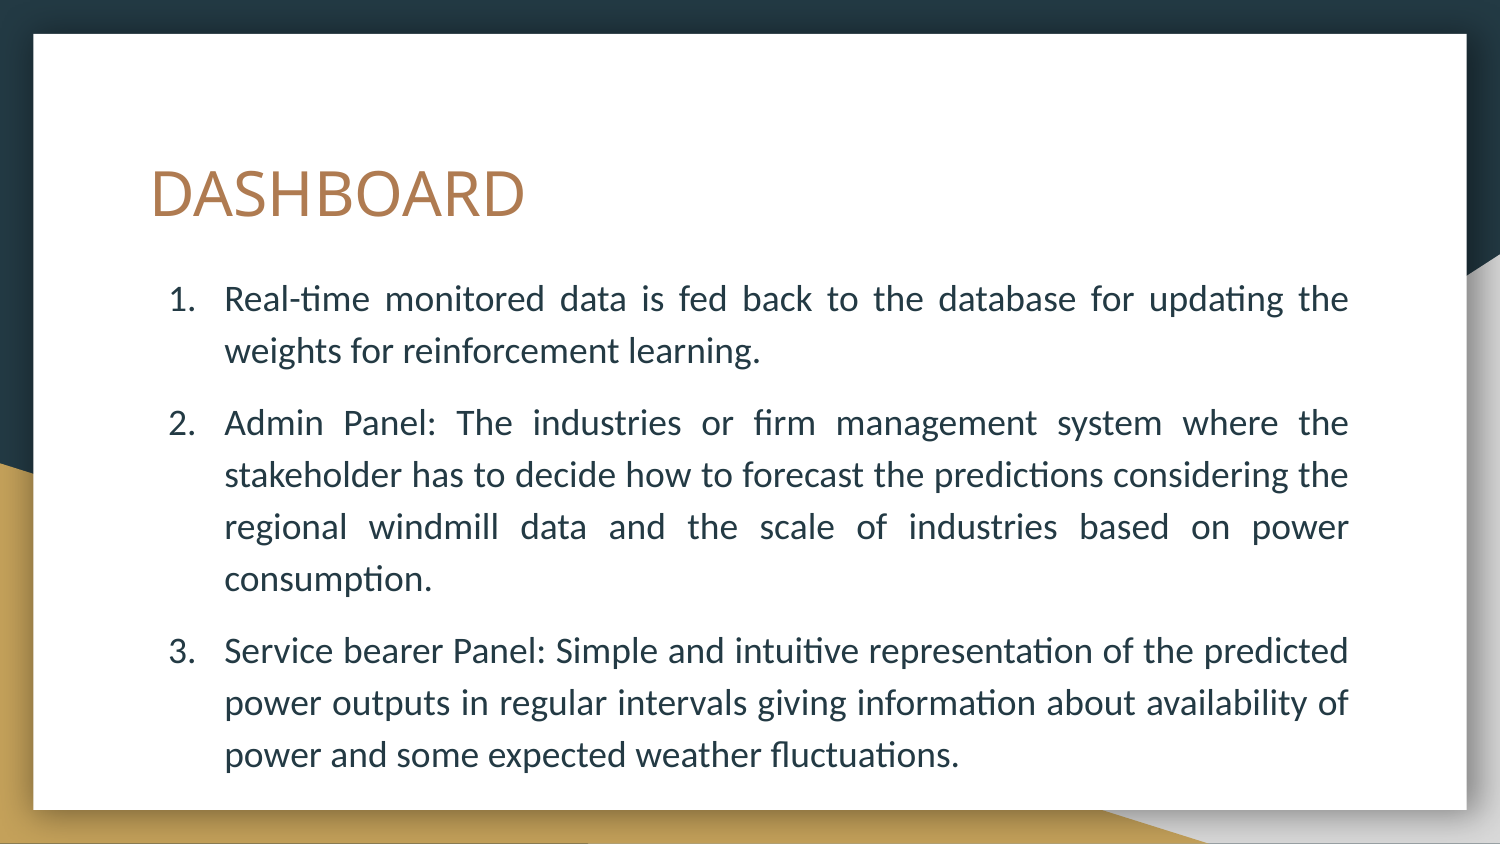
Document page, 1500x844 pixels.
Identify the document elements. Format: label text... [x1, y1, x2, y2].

title DASHBOARD [134, 138, 1366, 252]
list Real-time monitored data is fed back to the database for updating the weights for reinforcement learning. Admin Panel: The industries or firm management system where the stakeholder has to decide how to forecast the predictions considering the regional windmill data and the scale of industries based on power consumption. Service bearer Panel: Simple and intuitive representation of the predicted power outputs in regular intervals giving information about availability of power and some expected weather fluctuations. [134, 252, 1366, 787]
